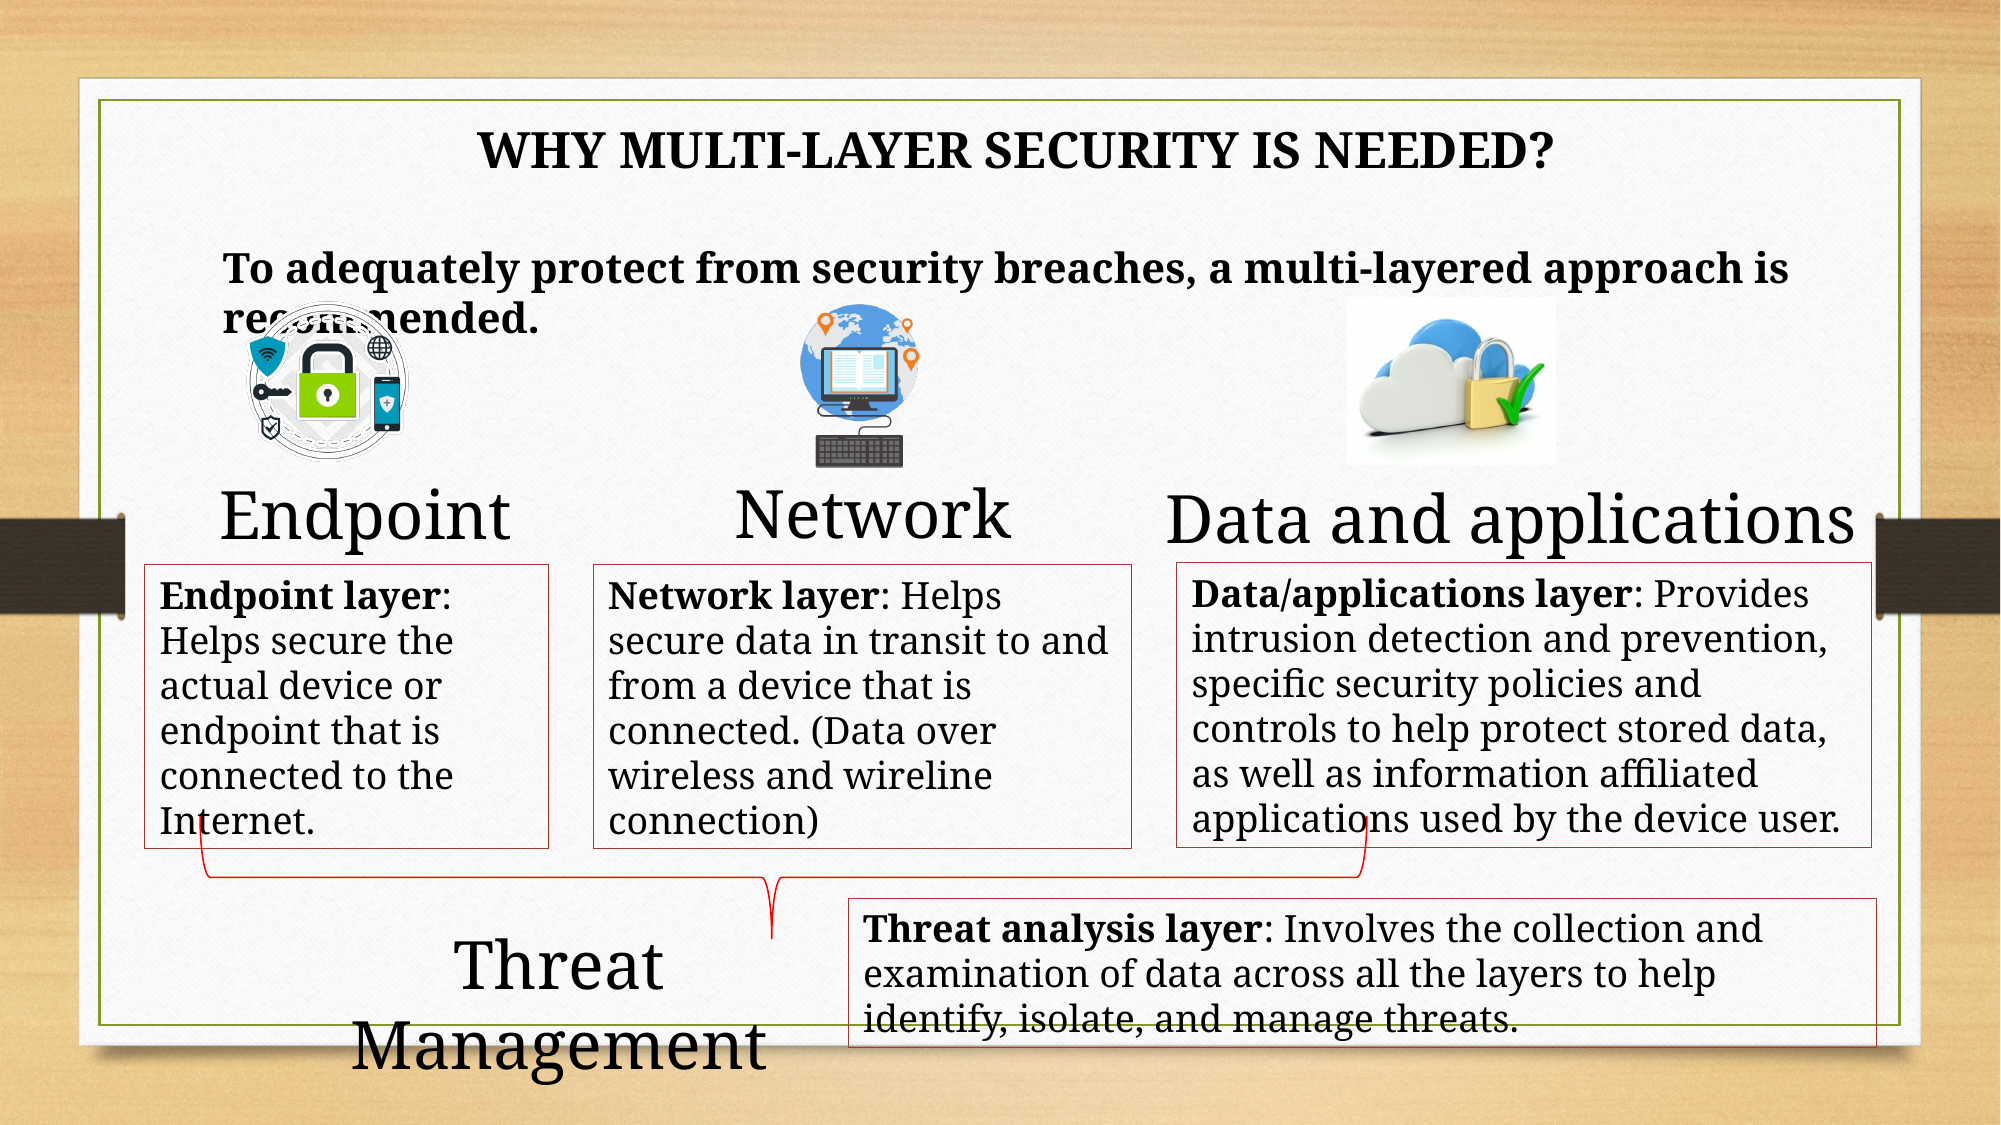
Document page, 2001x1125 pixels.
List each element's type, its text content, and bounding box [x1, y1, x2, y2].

text_box Data and applications [1145, 469, 1877, 565]
text_box Threat Management [245, 915, 874, 1091]
text_box WHY MULTI-LAYER SECURITY IS NEEDED? [462, 111, 1571, 187]
text_box Endpoint layer: Helps secure the actual device or endpoint that is connected to the Internet. [144, 564, 549, 849]
text_box [199, 815, 1368, 940]
text_box Data/applications layer: Provides intrusion detection and prevention, specific security policies and controls to help protect stored data, as well as information affiliated applications used by the device user. [1176, 562, 1872, 848]
picture [0, 0, 2001, 1125]
text_box Network [719, 464, 1027, 559]
text_box To adequately protect from security breaches, a multi-layered approach is recommended. [208, 234, 1826, 350]
text_box Threat analysis layer: Involves the collection and examination of data across all the layers to help identify, isolate, and manage threats. [848, 898, 1877, 1048]
text_box Endpoint [204, 465, 528, 560]
text_box Network layer: Helps secure data in transit to and from a device that is connected. (Data over wireless and wireline connection) [593, 564, 1132, 816]
